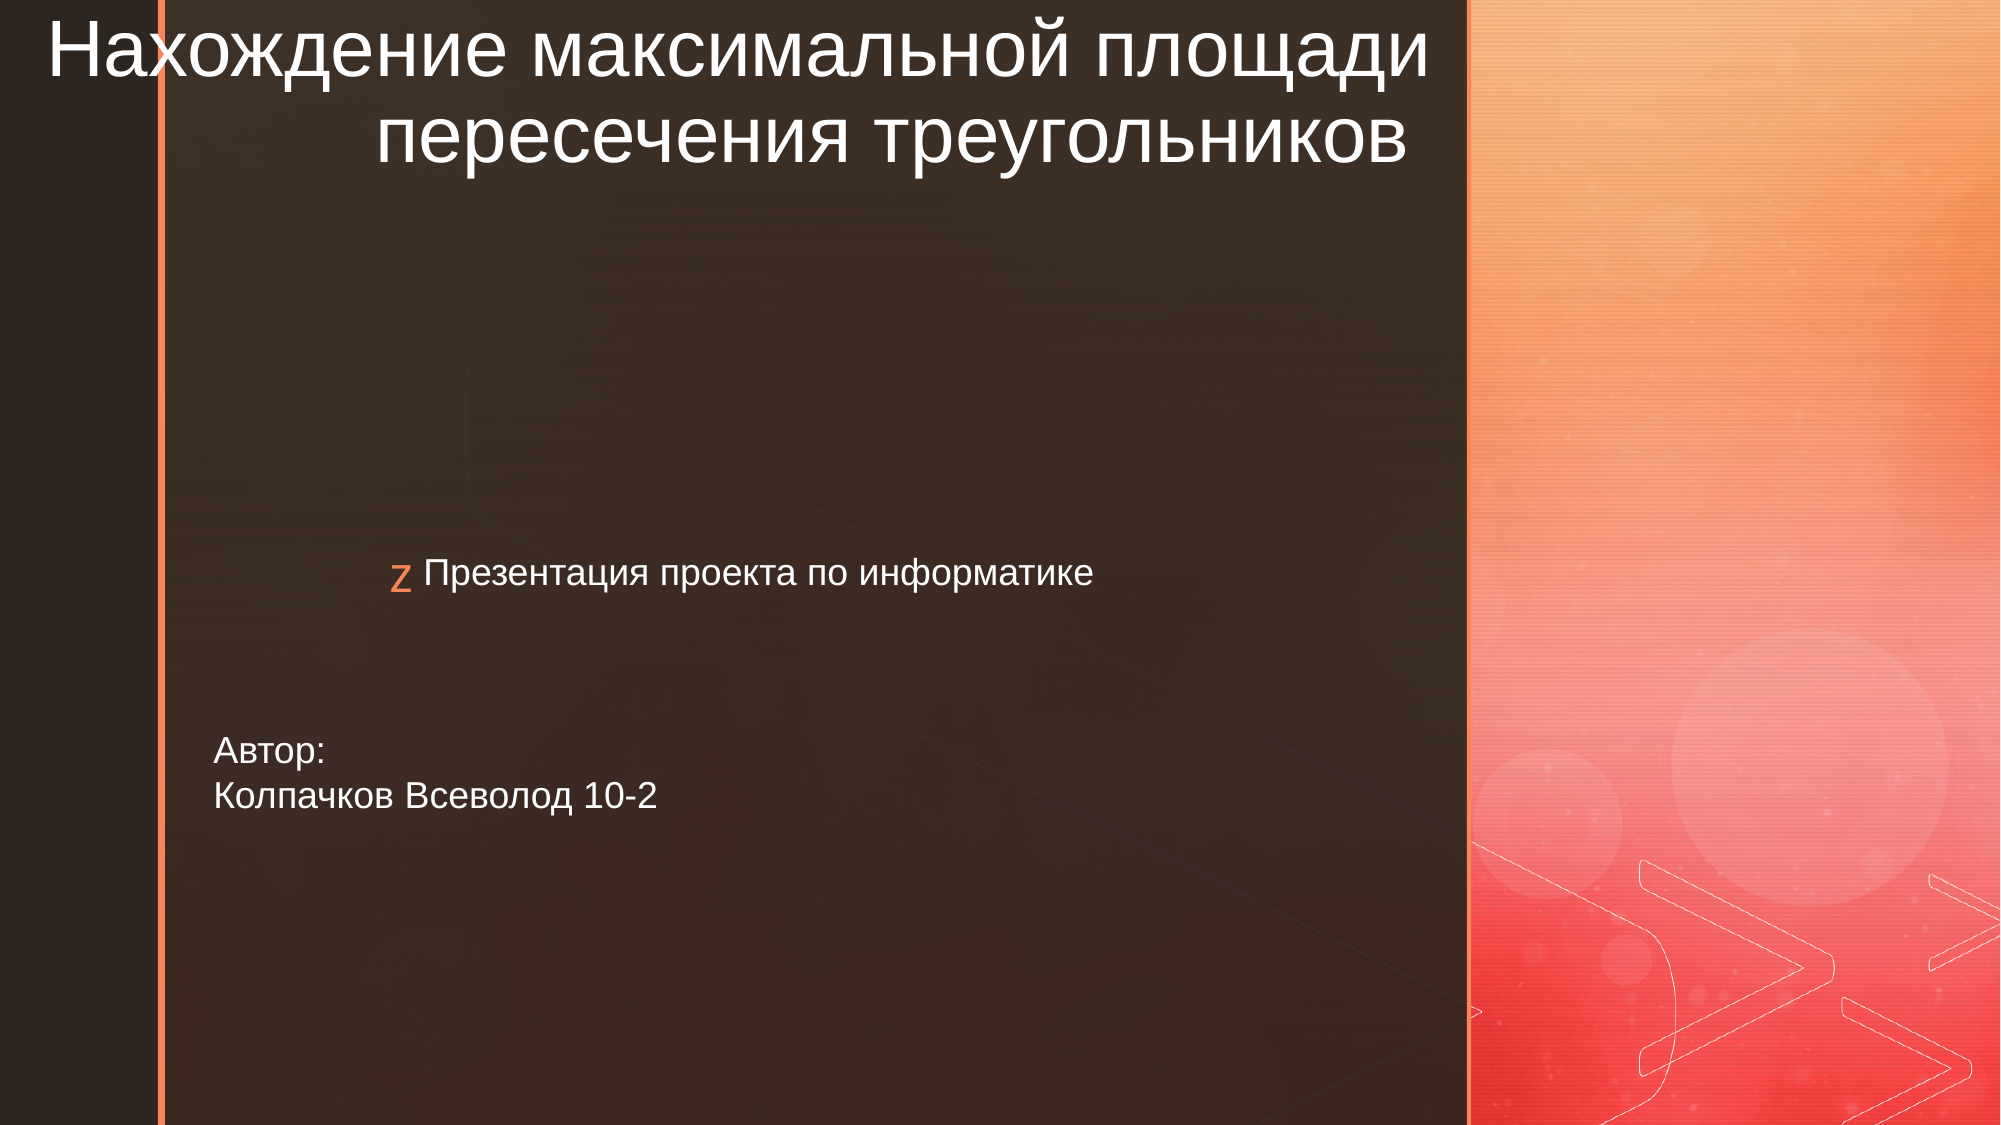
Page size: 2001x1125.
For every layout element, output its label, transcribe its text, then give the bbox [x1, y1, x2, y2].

subtitle Презентация проекта по информатике [230, 410, 1110, 601]
title Нахождение максимальной площади пересечения треугольников [13, 0, 1448, 373]
text_box Автор: Колпачков Всеволод 10-2 [198, 718, 674, 824]
picture [1472, 0, 2001, 1125]
